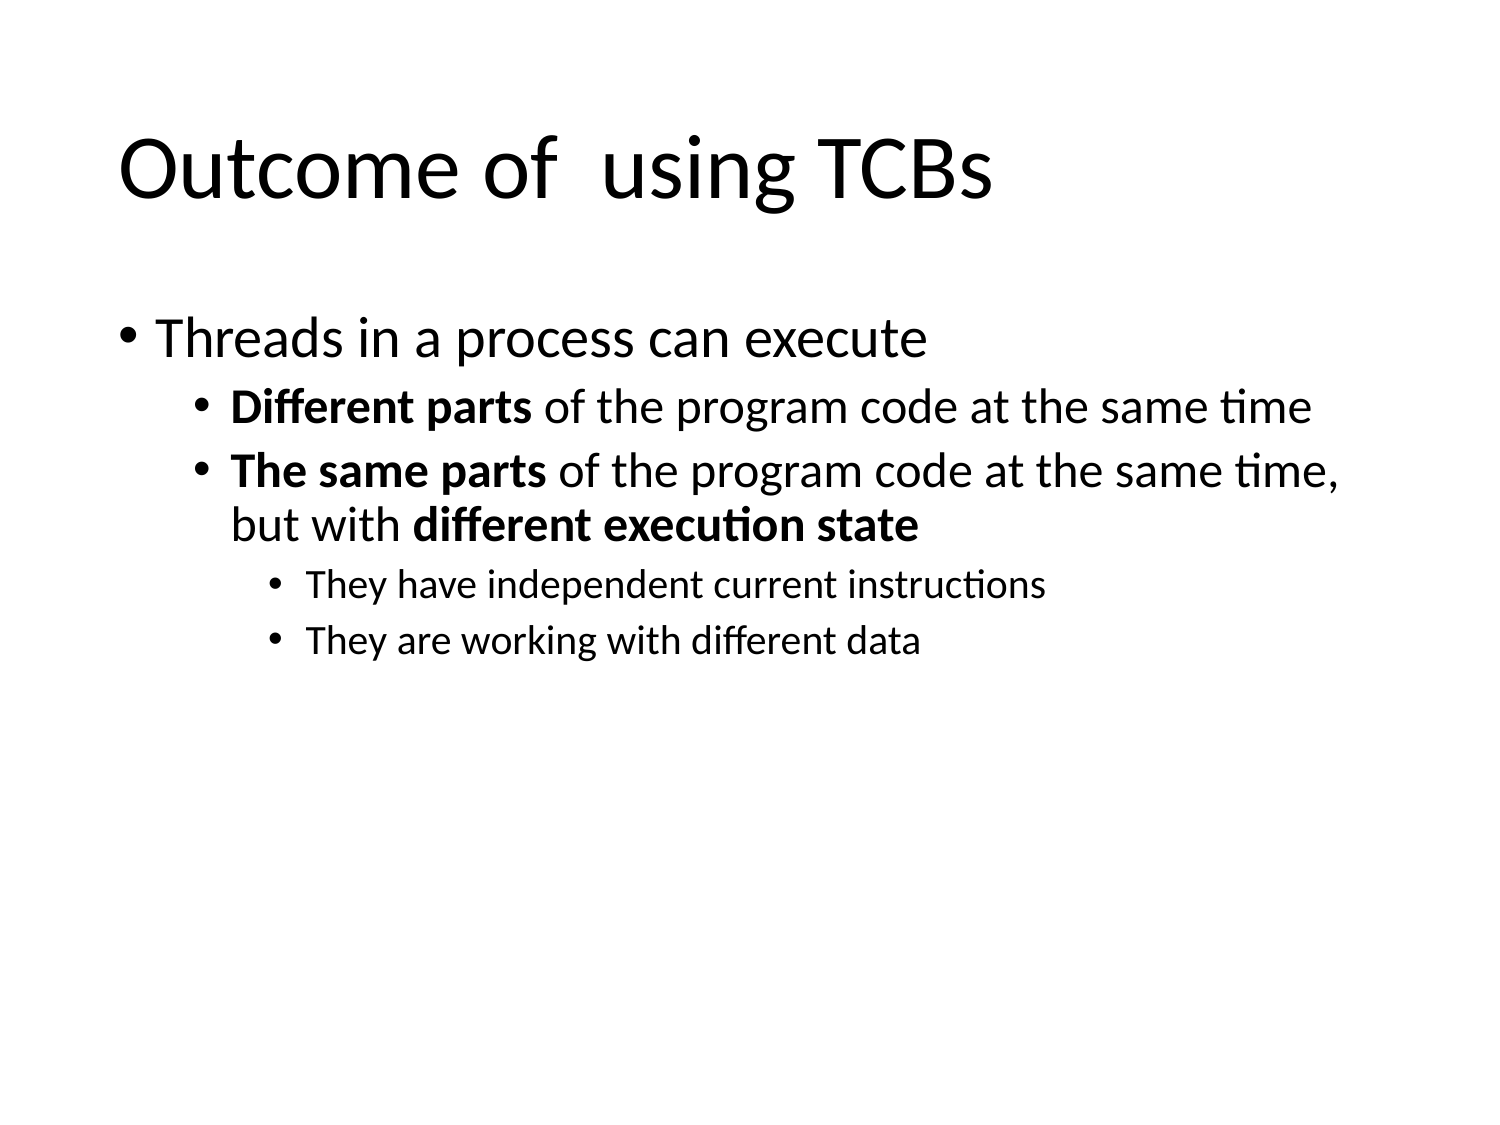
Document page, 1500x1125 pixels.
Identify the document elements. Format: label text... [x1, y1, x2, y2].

list Threads in a process can execute Different parts of the program code at the same time The same parts of the program code at the same time, but with different execution state They have independent current instructions They are working with different data [103, 299, 1397, 1014]
title Outcome of using TCBs [103, 59, 1397, 278]
